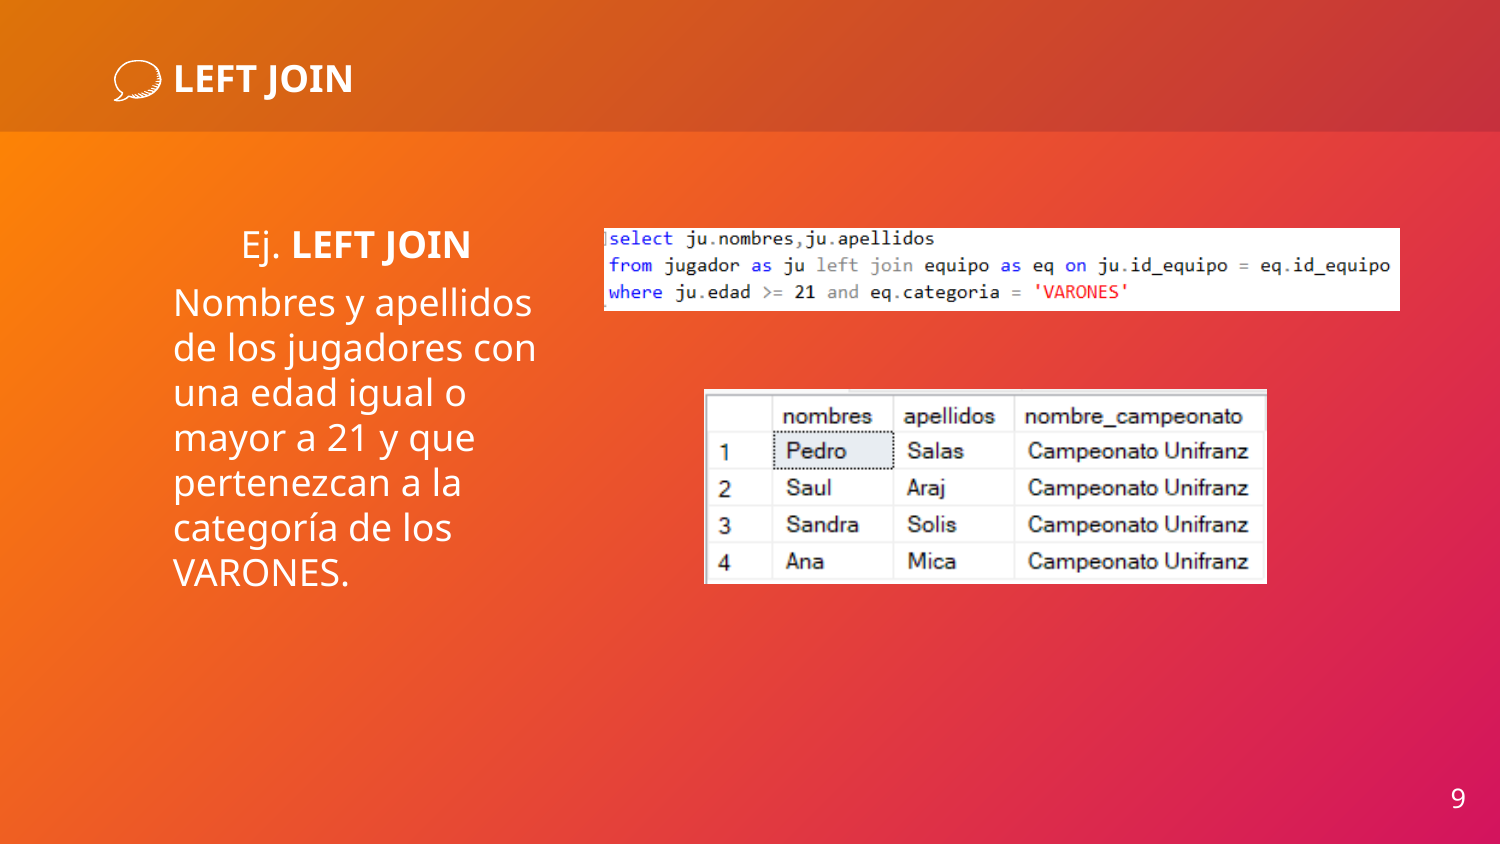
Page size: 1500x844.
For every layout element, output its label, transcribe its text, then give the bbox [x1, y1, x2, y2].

picture [604, 228, 1401, 311]
slide_number 9 [1391, 766, 1482, 832]
picture [704, 389, 1267, 584]
title LEFT JOIN [157, 52, 1400, 115]
list Ej. LEFT JOIN Nombres y apellidos de los jugadores con una edad igual o mayor a 21 y que pertenezcan a la categoría de los VARONES. [157, 206, 555, 706]
